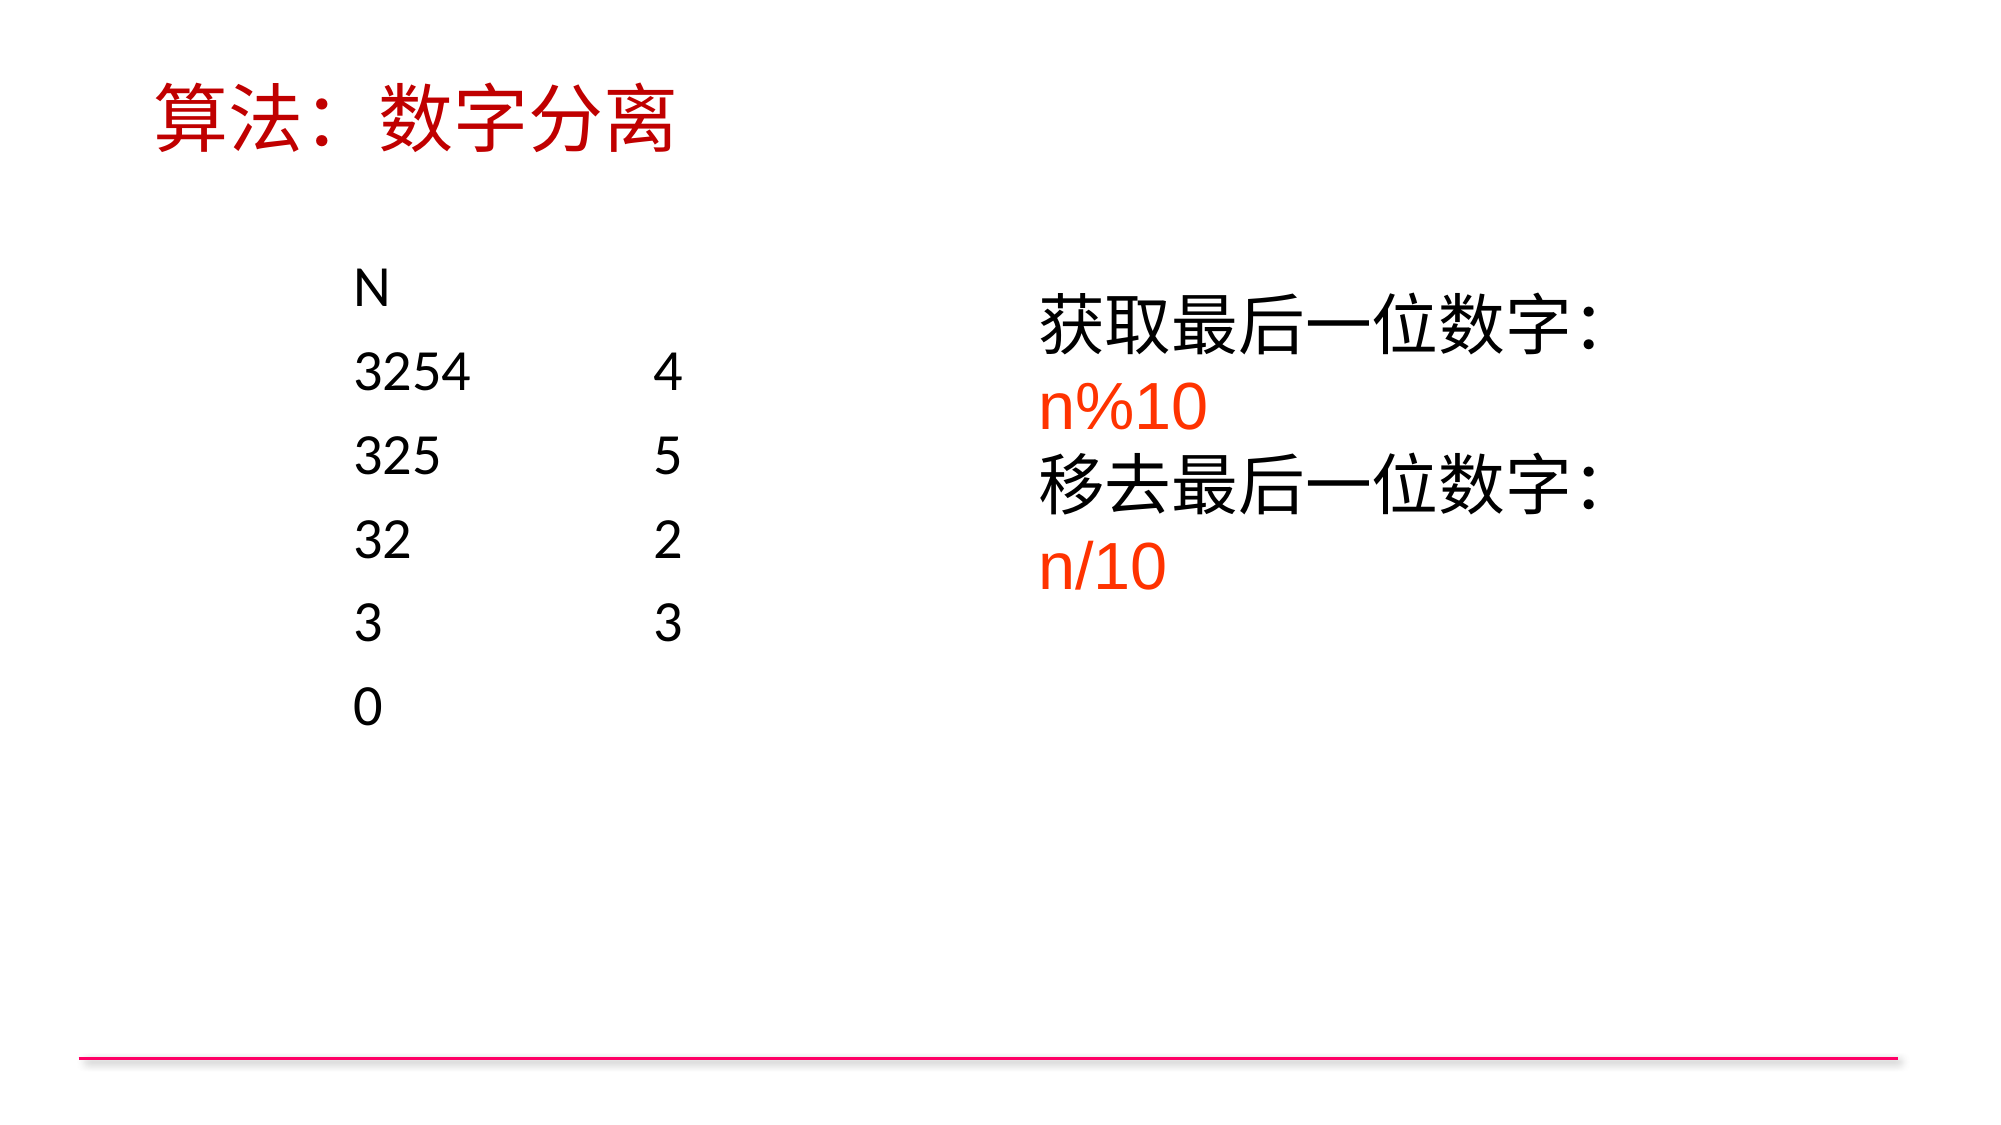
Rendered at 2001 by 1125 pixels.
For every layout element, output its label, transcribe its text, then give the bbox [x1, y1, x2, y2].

text_box 获取最后一位数字： n%10 移去最后一位数字： n/10 [1023, 275, 1735, 610]
list N 3254 4 325 5 32 2 3 3 0 [338, 248, 881, 1014]
title 算法：数字分离 [138, 60, 1864, 185]
